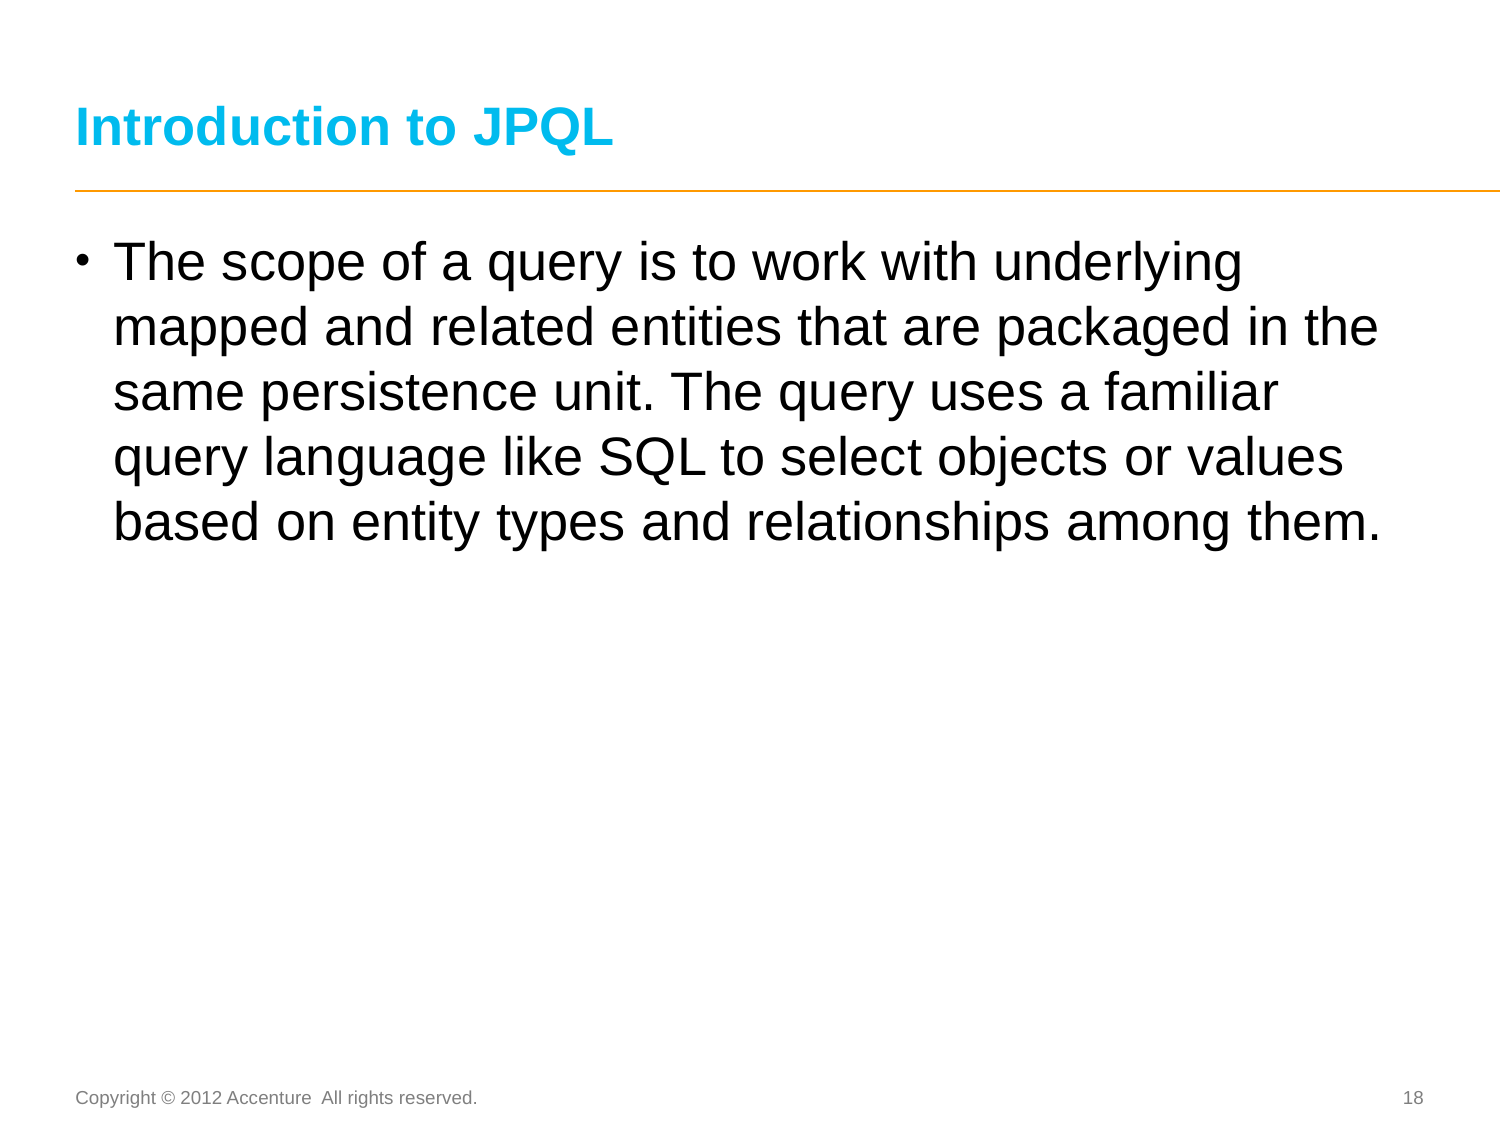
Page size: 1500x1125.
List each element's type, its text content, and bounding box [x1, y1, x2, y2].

list The scope of a query is to work with underlying mapped and related entities that are packaged in the same persistence unit. The query uses a familiar query language like SQL to select objects or values based on entity types and relationships among them. [75, 226, 1425, 1053]
title Introduction to JPQL [75, 27, 1422, 157]
